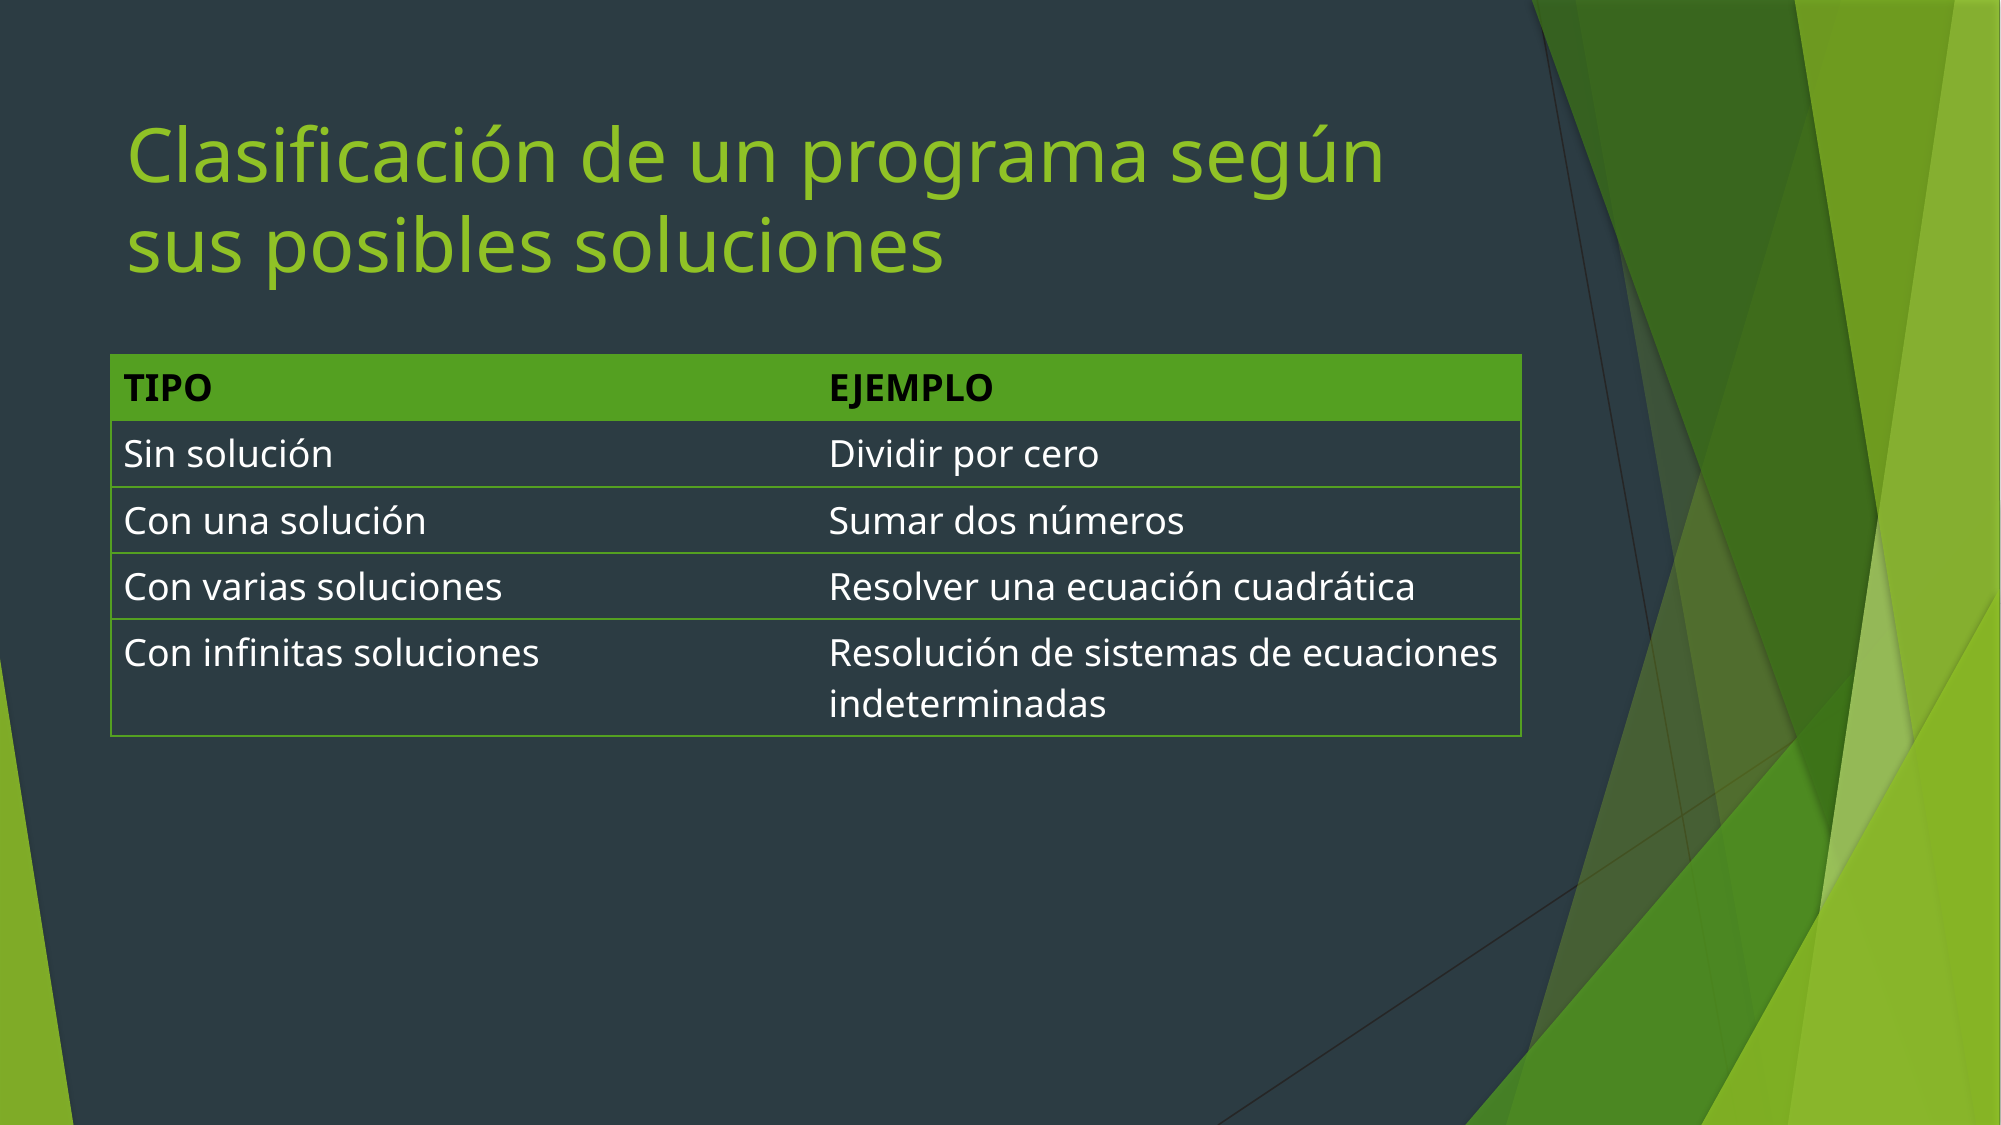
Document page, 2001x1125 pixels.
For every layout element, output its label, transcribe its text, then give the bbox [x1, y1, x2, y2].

table_header TIPO [112, 355, 816, 420]
table_cell Con una solución [112, 488, 816, 552]
table_cell Con infinitas soluciones [112, 620, 816, 735]
table_header EJEMPLO [816, 355, 1520, 420]
table_cell Dividir por cero [816, 421, 1520, 486]
table_cell Sin solución [112, 421, 816, 486]
table_cell Con varias soluciones [112, 554, 816, 618]
table_cell Resolver una ecuación cuadrática [816, 554, 1520, 618]
table_cell Resolución de sistemas de ecuaciones indeterminadas [816, 620, 1520, 735]
table_cell Sumar dos números [816, 488, 1520, 552]
title Clasificación de un programa según sus posibles soluciones [111, 99, 1522, 317]
